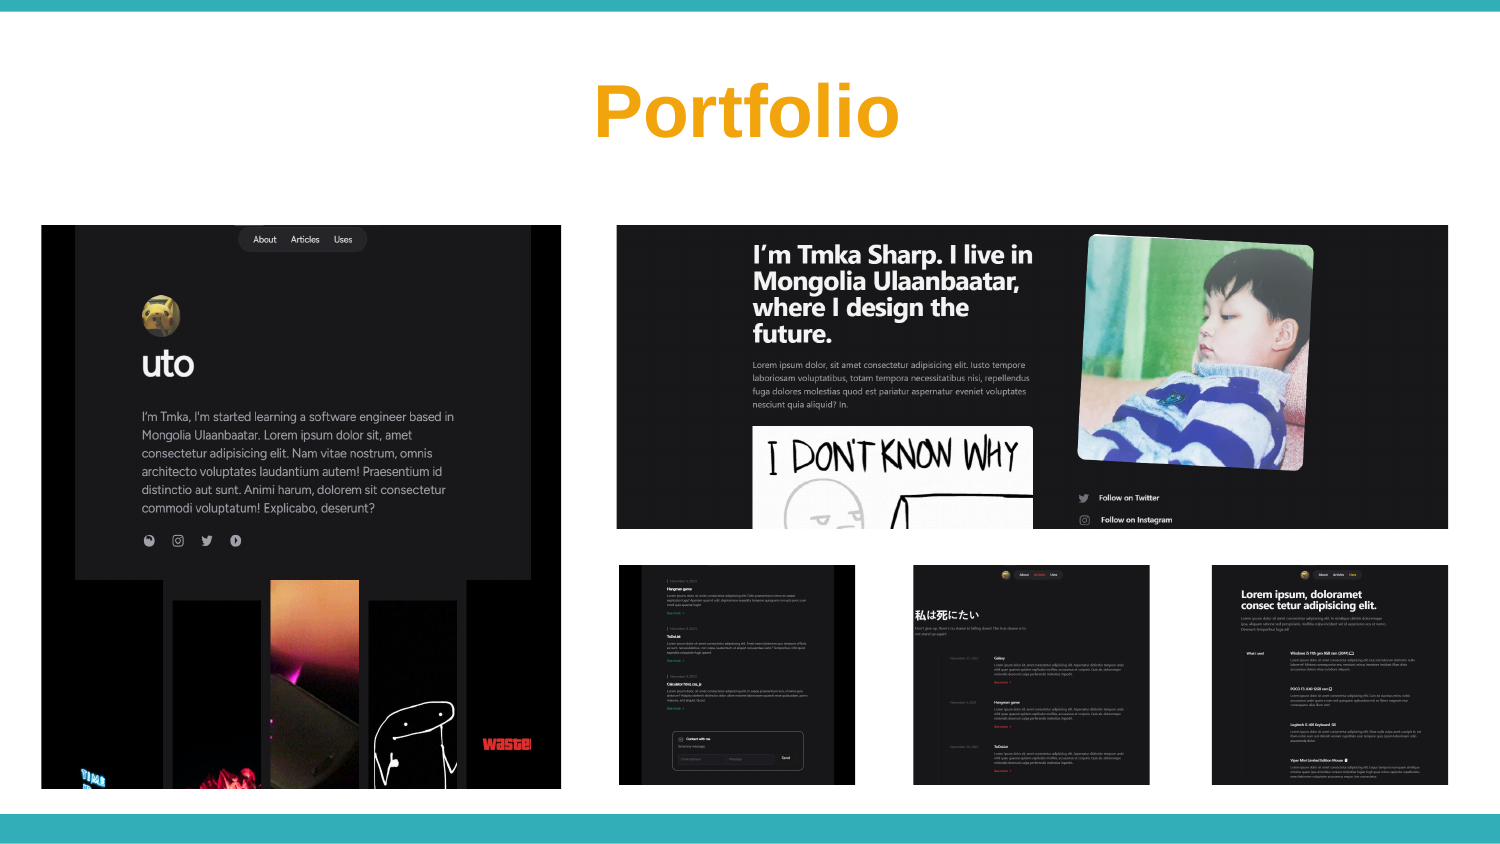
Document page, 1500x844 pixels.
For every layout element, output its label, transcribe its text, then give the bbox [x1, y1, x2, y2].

picture [616, 225, 1449, 529]
picture [913, 565, 1150, 785]
picture [1211, 565, 1449, 785]
picture [618, 565, 856, 785]
list Portfolio [29, 60, 1465, 155]
picture [41, 225, 562, 789]
